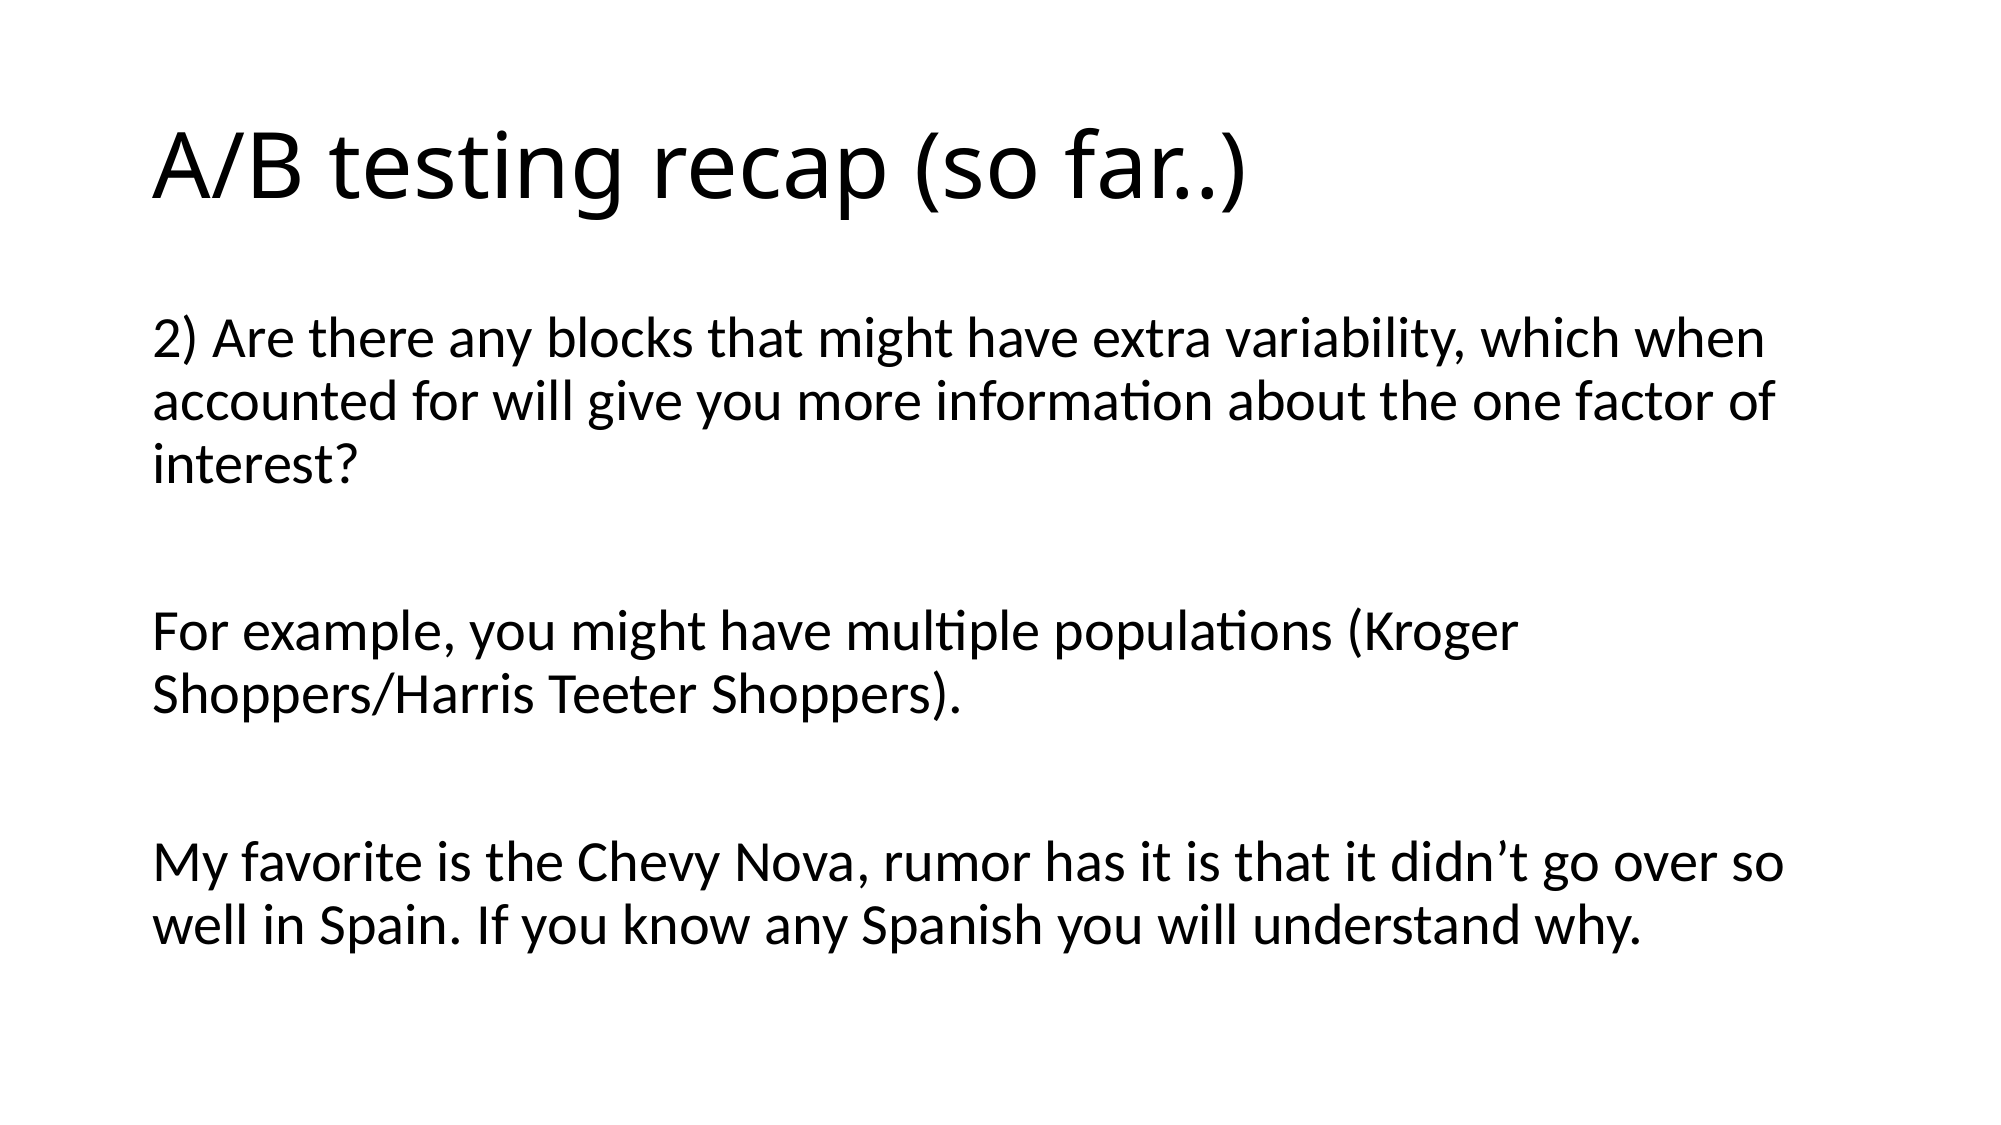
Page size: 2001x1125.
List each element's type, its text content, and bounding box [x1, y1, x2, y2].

list 2) Are there any blocks that might have extra variability, which when accounted for will give you more information about the one factor of interest? For example, you might have multiple populations (Kroger Shoppers/Harris Teeter Shoppers). My favorite is the Chevy Nova, rumor has it is that it didn’t go over so well in Spain. If you know any Spanish you will understand why. [137, 299, 1863, 1014]
title A/B testing recap (so far..) [137, 59, 1863, 278]
